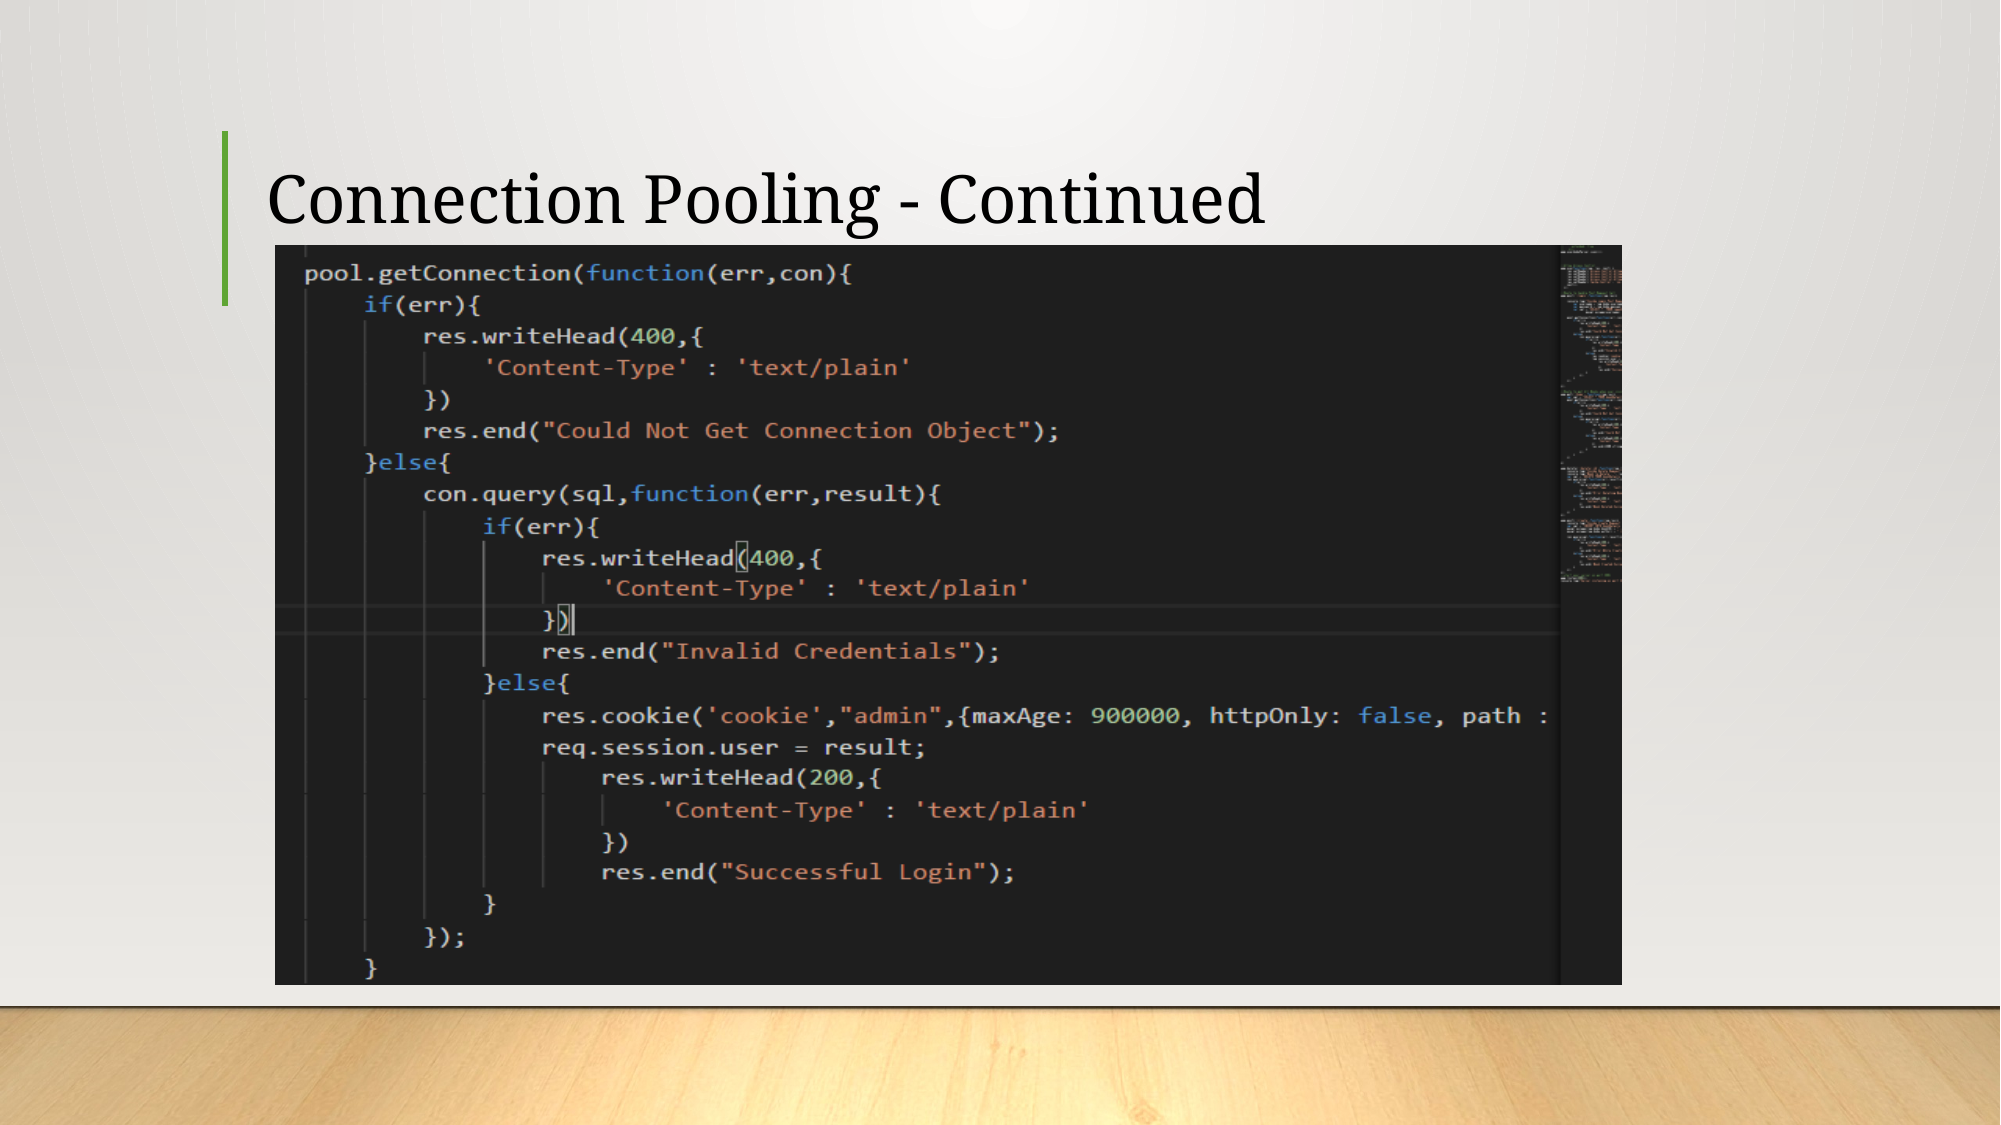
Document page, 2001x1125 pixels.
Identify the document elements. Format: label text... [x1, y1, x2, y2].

picture [0, 1006, 2000, 1125]
picture [274, 245, 1623, 985]
title Connection Pooling - Continued [251, 73, 1814, 246]
